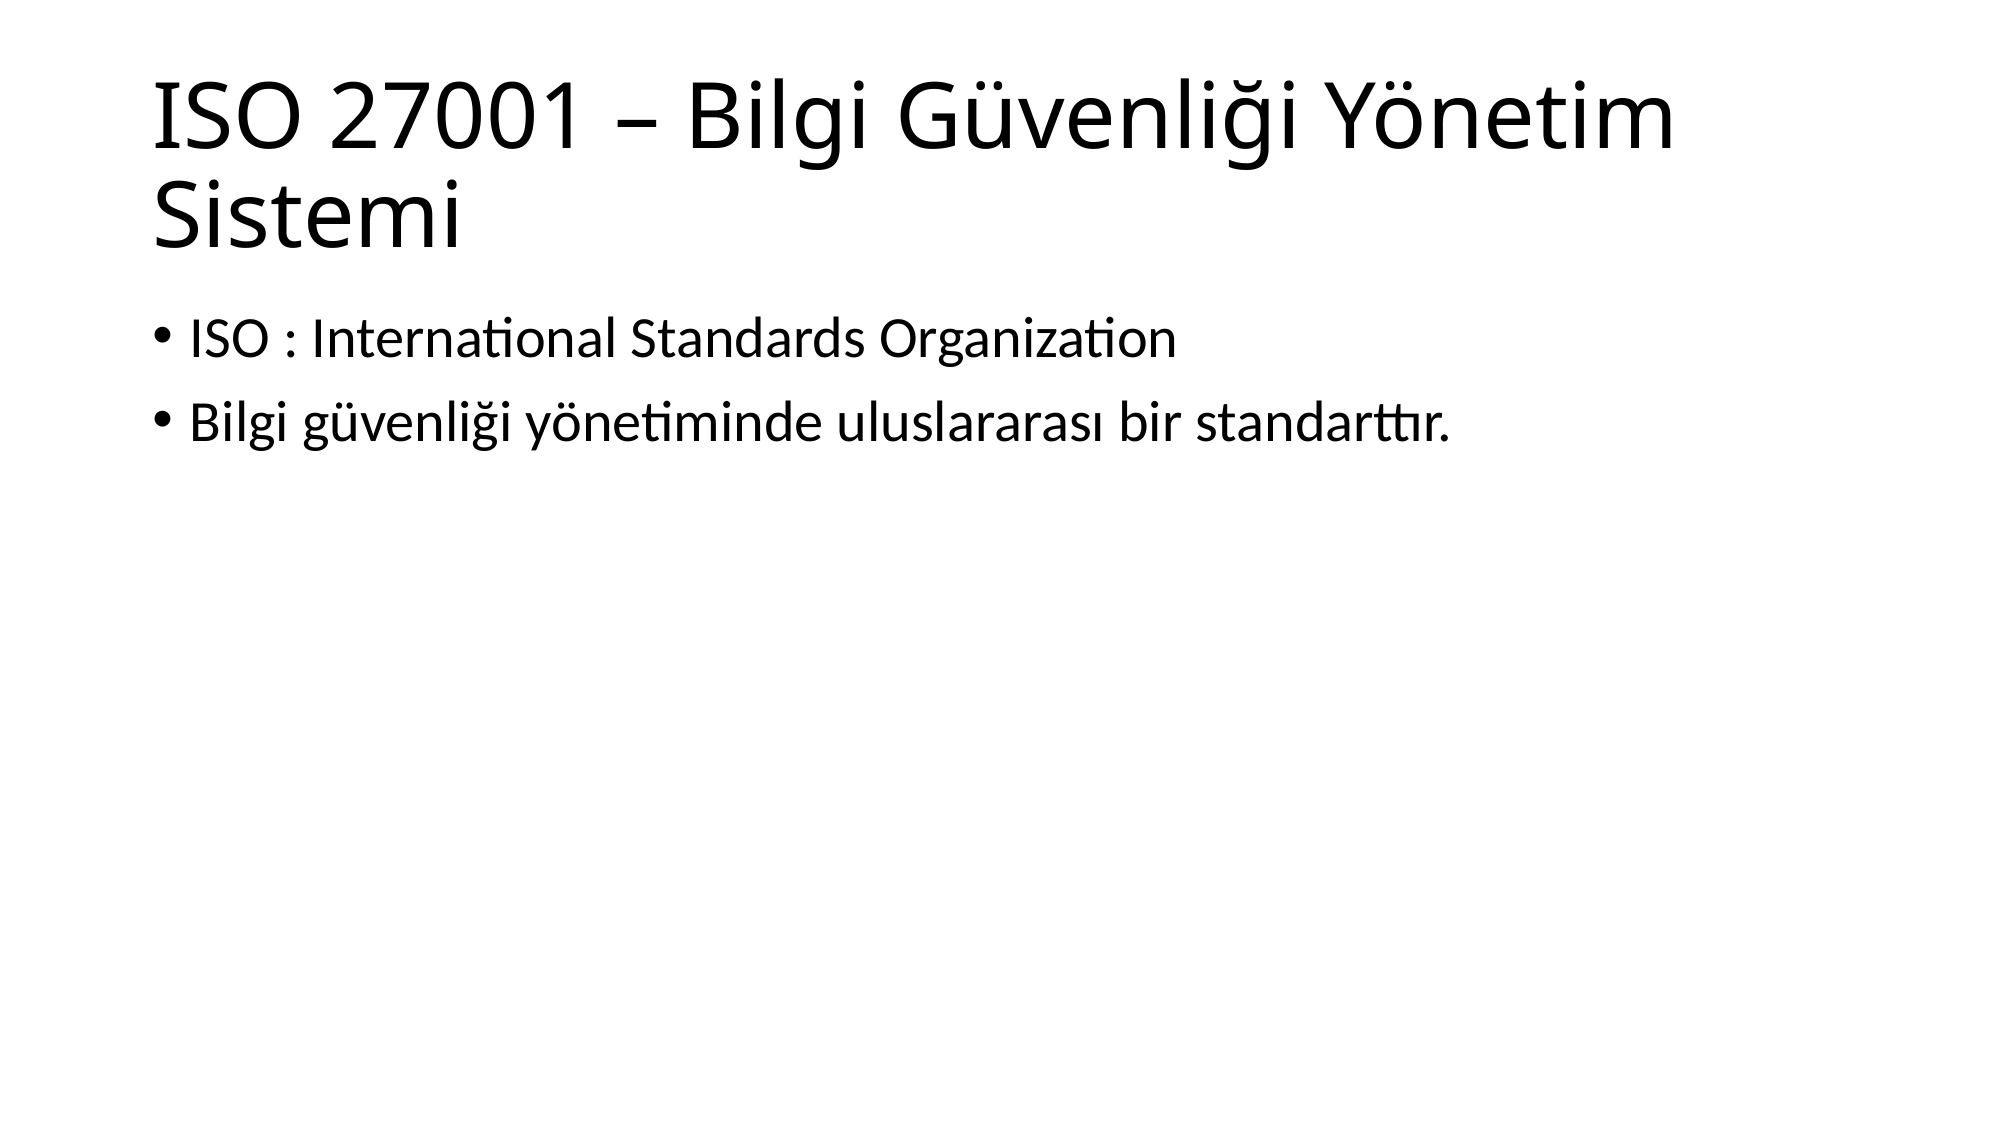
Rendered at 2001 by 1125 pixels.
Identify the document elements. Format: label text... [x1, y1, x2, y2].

list ISO : International Standards Organization Bilgi güvenliği yönetiminde uluslararası bir standarttır. [137, 299, 1863, 1014]
title ISO 27001 – Bilgi Güvenliği Yönetim Sistemi [137, 59, 1863, 278]
